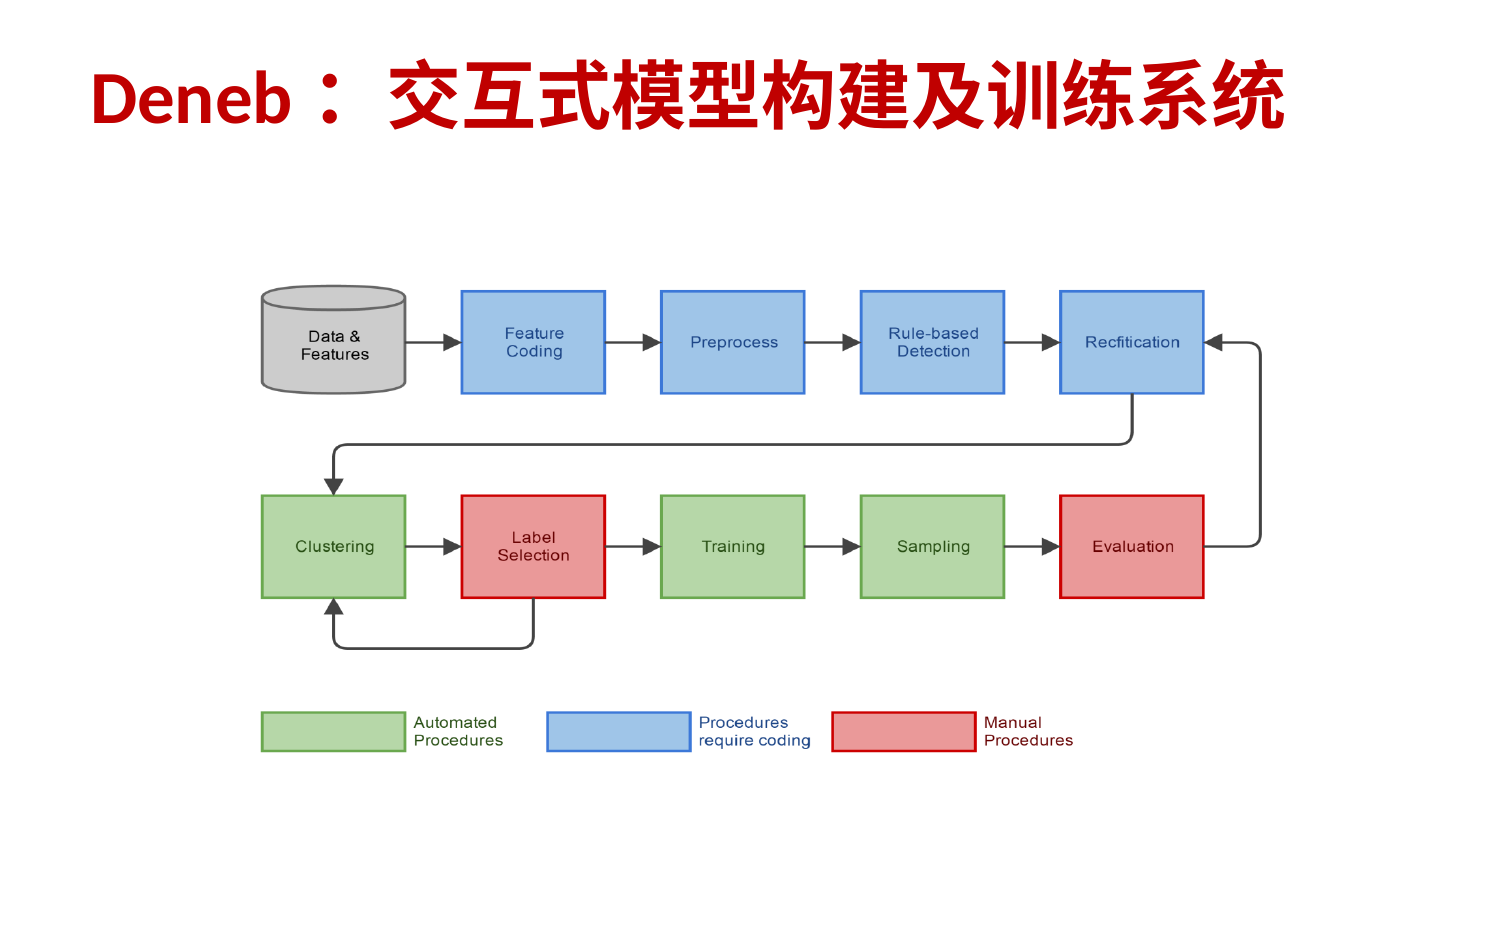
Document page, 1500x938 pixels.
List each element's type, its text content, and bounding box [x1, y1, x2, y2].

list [205, 240, 1295, 777]
title Deneb：交互式模型构建及训练系统 [75, 37, 1425, 150]
